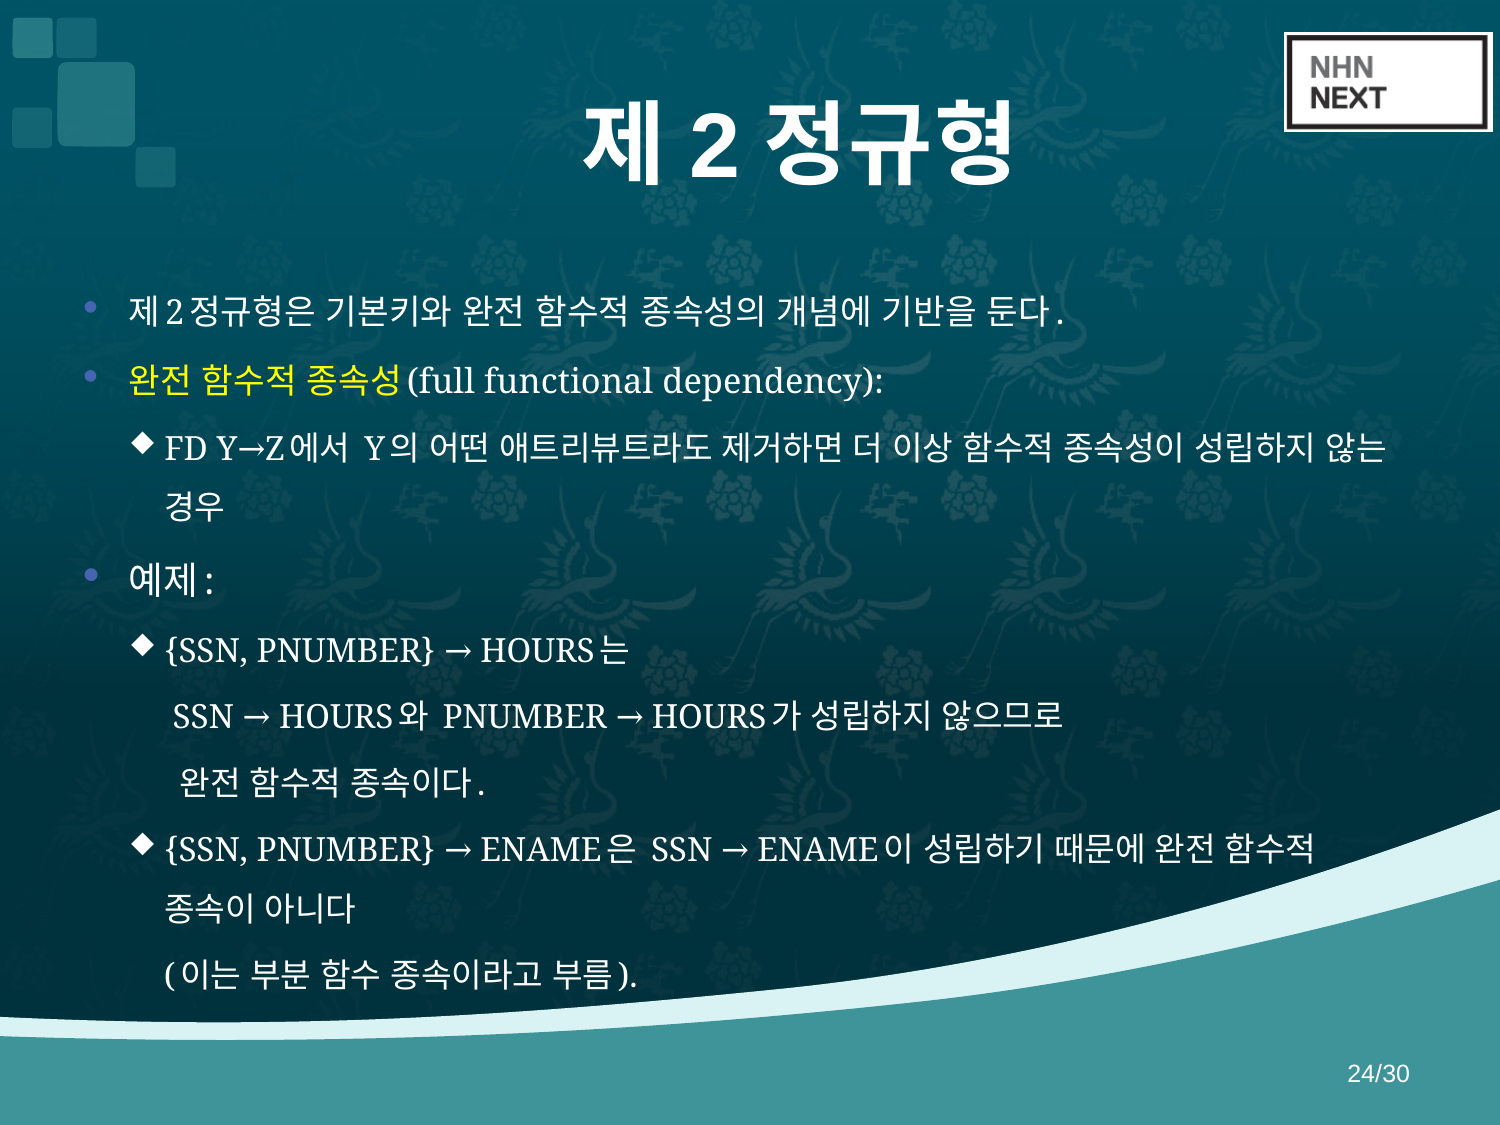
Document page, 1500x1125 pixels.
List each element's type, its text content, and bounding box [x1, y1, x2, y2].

picture [1284, 32, 1493, 132]
slide_number 24/30 [1074, 1042, 1425, 1103]
list 제2정규형은 기본키와 완전 함수적 종속성의 개념에 기반을 둔다. 완전 함수적 종속성(full functional dependency): FD Y→Z에서 Y의 어떤 애트리뷰트라도 제거하면 더 이상 함수적 종속성이 성립하지 않는 경우 예제: {SSN, PNUMBER} → HOURS는 SSN → HOURS와 PNUMBER → HOURS가 성립하지 않으므로 완전 함수적 종속이다. {SSN, PNUMBER} → ENAME은 SSN → ENAME이 성립하기 때문에 완전 함수적 종속이 아니다 (이는 부분 함수 종속이라고 부름). [70, 262, 1425, 1005]
title 제2정규형 [187, 58, 1414, 223]
